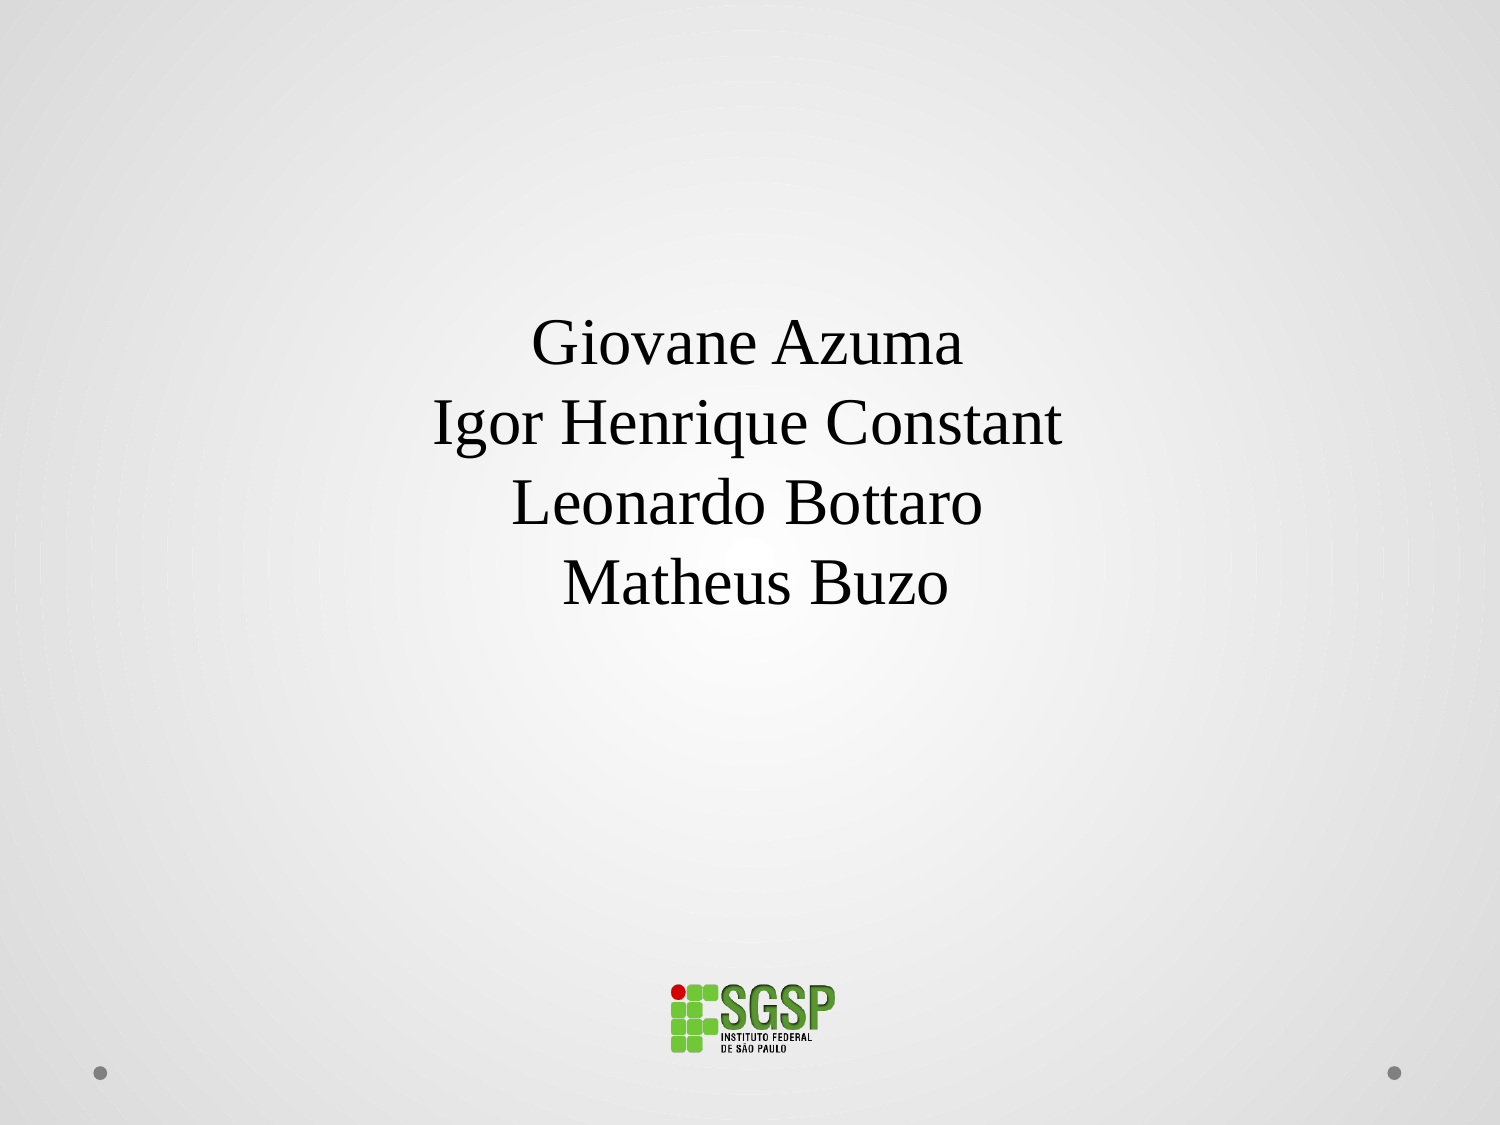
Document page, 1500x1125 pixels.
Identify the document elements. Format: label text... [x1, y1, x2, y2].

picture [662, 975, 841, 1059]
text_box Giovane Azuma Igor Henrique Constant Leonardo Bottaro Matheus Buzo [279, 290, 1235, 626]
